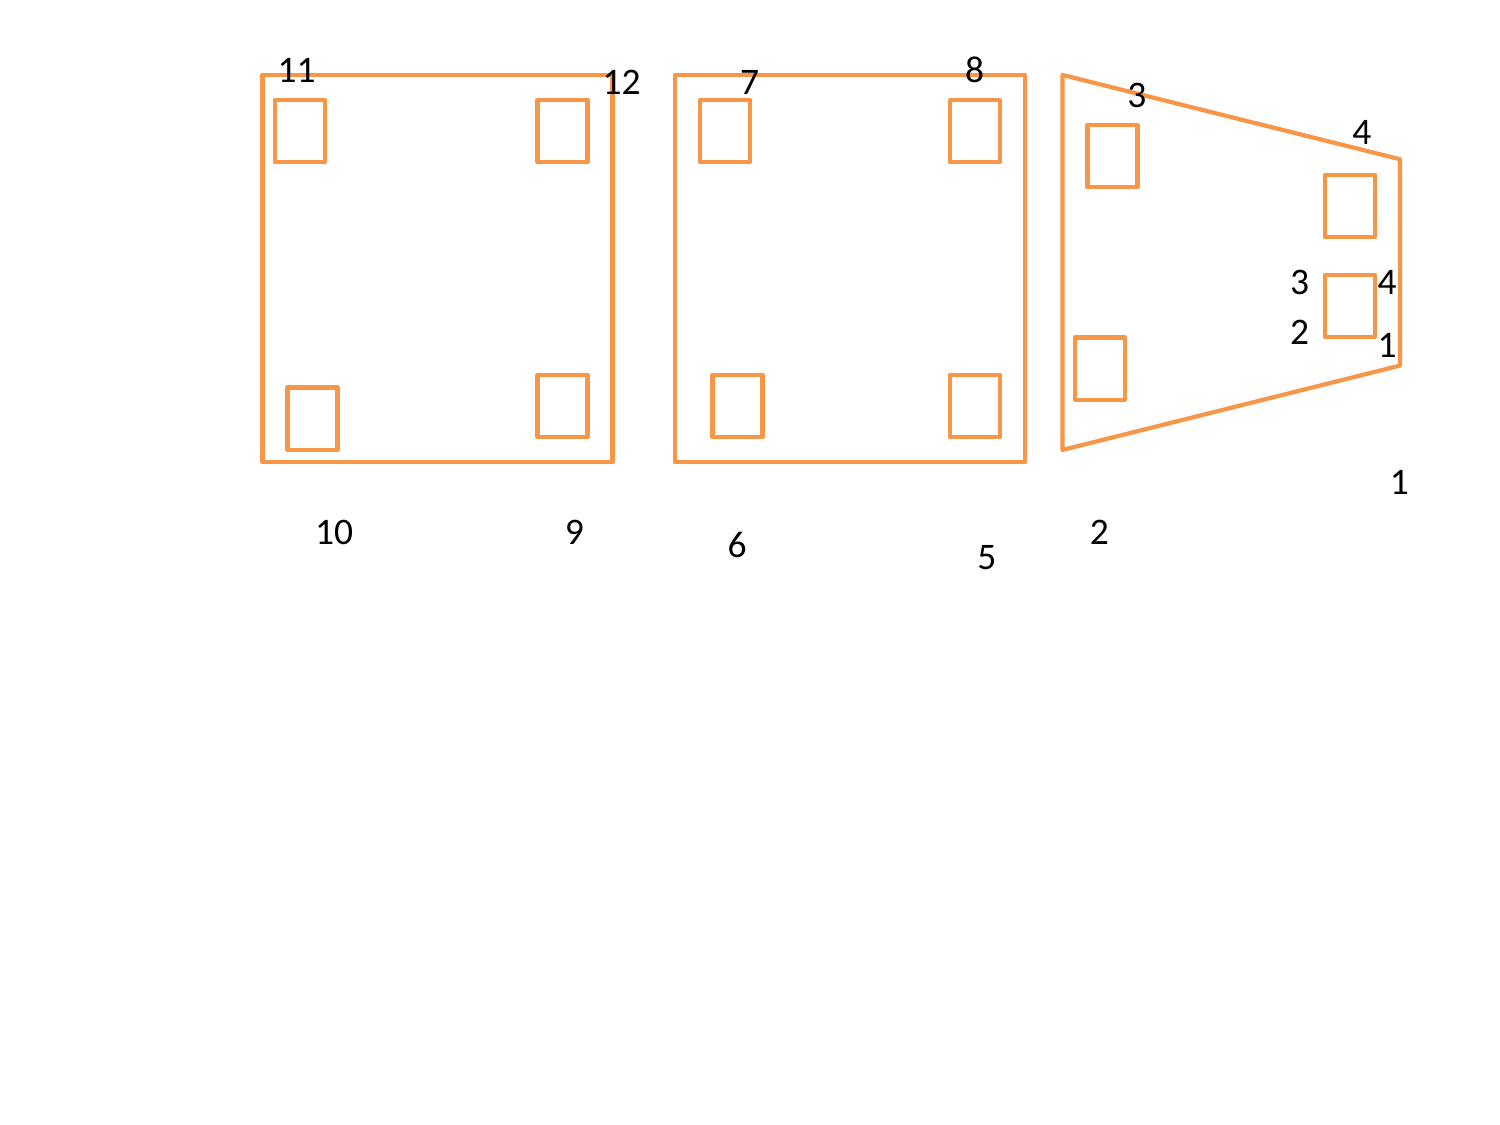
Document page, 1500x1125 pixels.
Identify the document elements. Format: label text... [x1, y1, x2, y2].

text_box [948, 373, 1002, 439]
text_box [535, 98, 590, 164]
text_box 2 [1075, 499, 1124, 560]
text_box [260, 73, 615, 464]
text_box 1 [1375, 449, 1424, 510]
text_box 4 [1362, 249, 1412, 310]
text_box [273, 98, 327, 164]
text_box 2 [1275, 310, 1325, 360]
text_box [1325, 273, 1377, 339]
text_box 1 [1362, 312, 1412, 373]
text_box [948, 98, 1002, 164]
text_box 3 [1275, 249, 1325, 310]
text_box [698, 98, 752, 164]
text_box [1323, 173, 1377, 239]
text_box 10 [300, 499, 369, 560]
text_box 12 [587, 49, 656, 110]
text_box 11 [262, 37, 331, 98]
text_box 6 [712, 512, 762, 573]
text_box 9 [550, 499, 599, 560]
text_box [285, 385, 340, 452]
text_box 7 [725, 49, 775, 110]
text_box [710, 373, 765, 439]
text_box [535, 373, 590, 439]
text_box 3 [1112, 62, 1162, 123]
text_box [1073, 335, 1127, 402]
text_box [1060, 72, 1403, 452]
text_box 5 [962, 524, 1012, 585]
text_box 4 [1337, 99, 1387, 160]
text_box [1085, 123, 1140, 189]
text_box 8 [950, 37, 1000, 98]
text_box [673, 73, 1027, 464]
